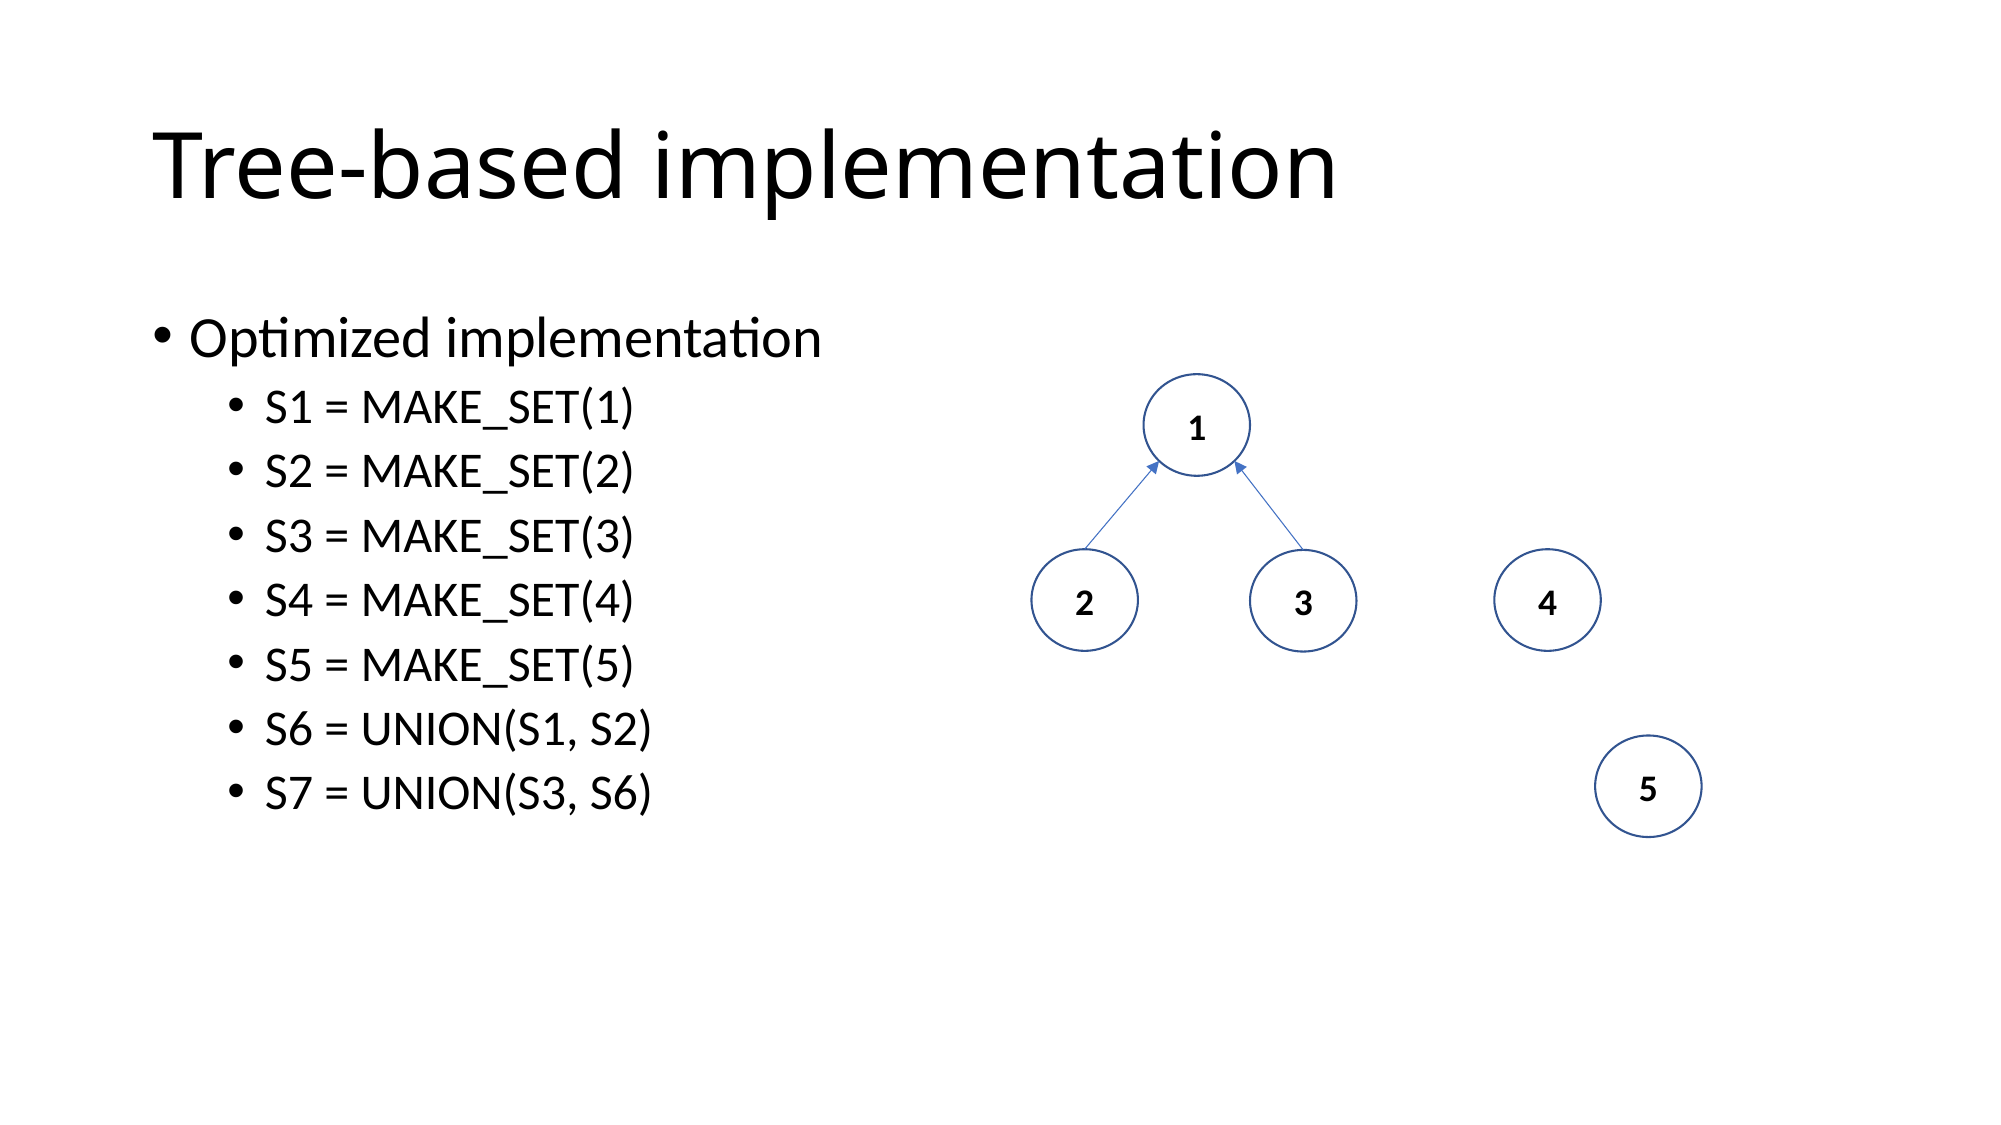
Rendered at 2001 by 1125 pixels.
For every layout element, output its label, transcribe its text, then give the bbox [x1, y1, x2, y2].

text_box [1234, 460, 1304, 550]
text_box 1 [1142, 373, 1252, 477]
text_box 3 [1248, 548, 1358, 653]
text_box 4 [1493, 548, 1602, 652]
title Tree-based implementation [137, 59, 1863, 278]
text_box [1084, 460, 1160, 550]
text_box 2 [1030, 548, 1139, 652]
text_box 5 [1594, 734, 1703, 839]
list Optimized implementation S1 = MAKE_SET(1) S2 = MAKE_SET(2) S3 = MAKE_SET(3) S4 = MAKE_SET(4) S5 = MAKE_SET(5) S6 = UNION(S1, S2) S7 = UNION(S3, S6) [137, 299, 1863, 1014]
